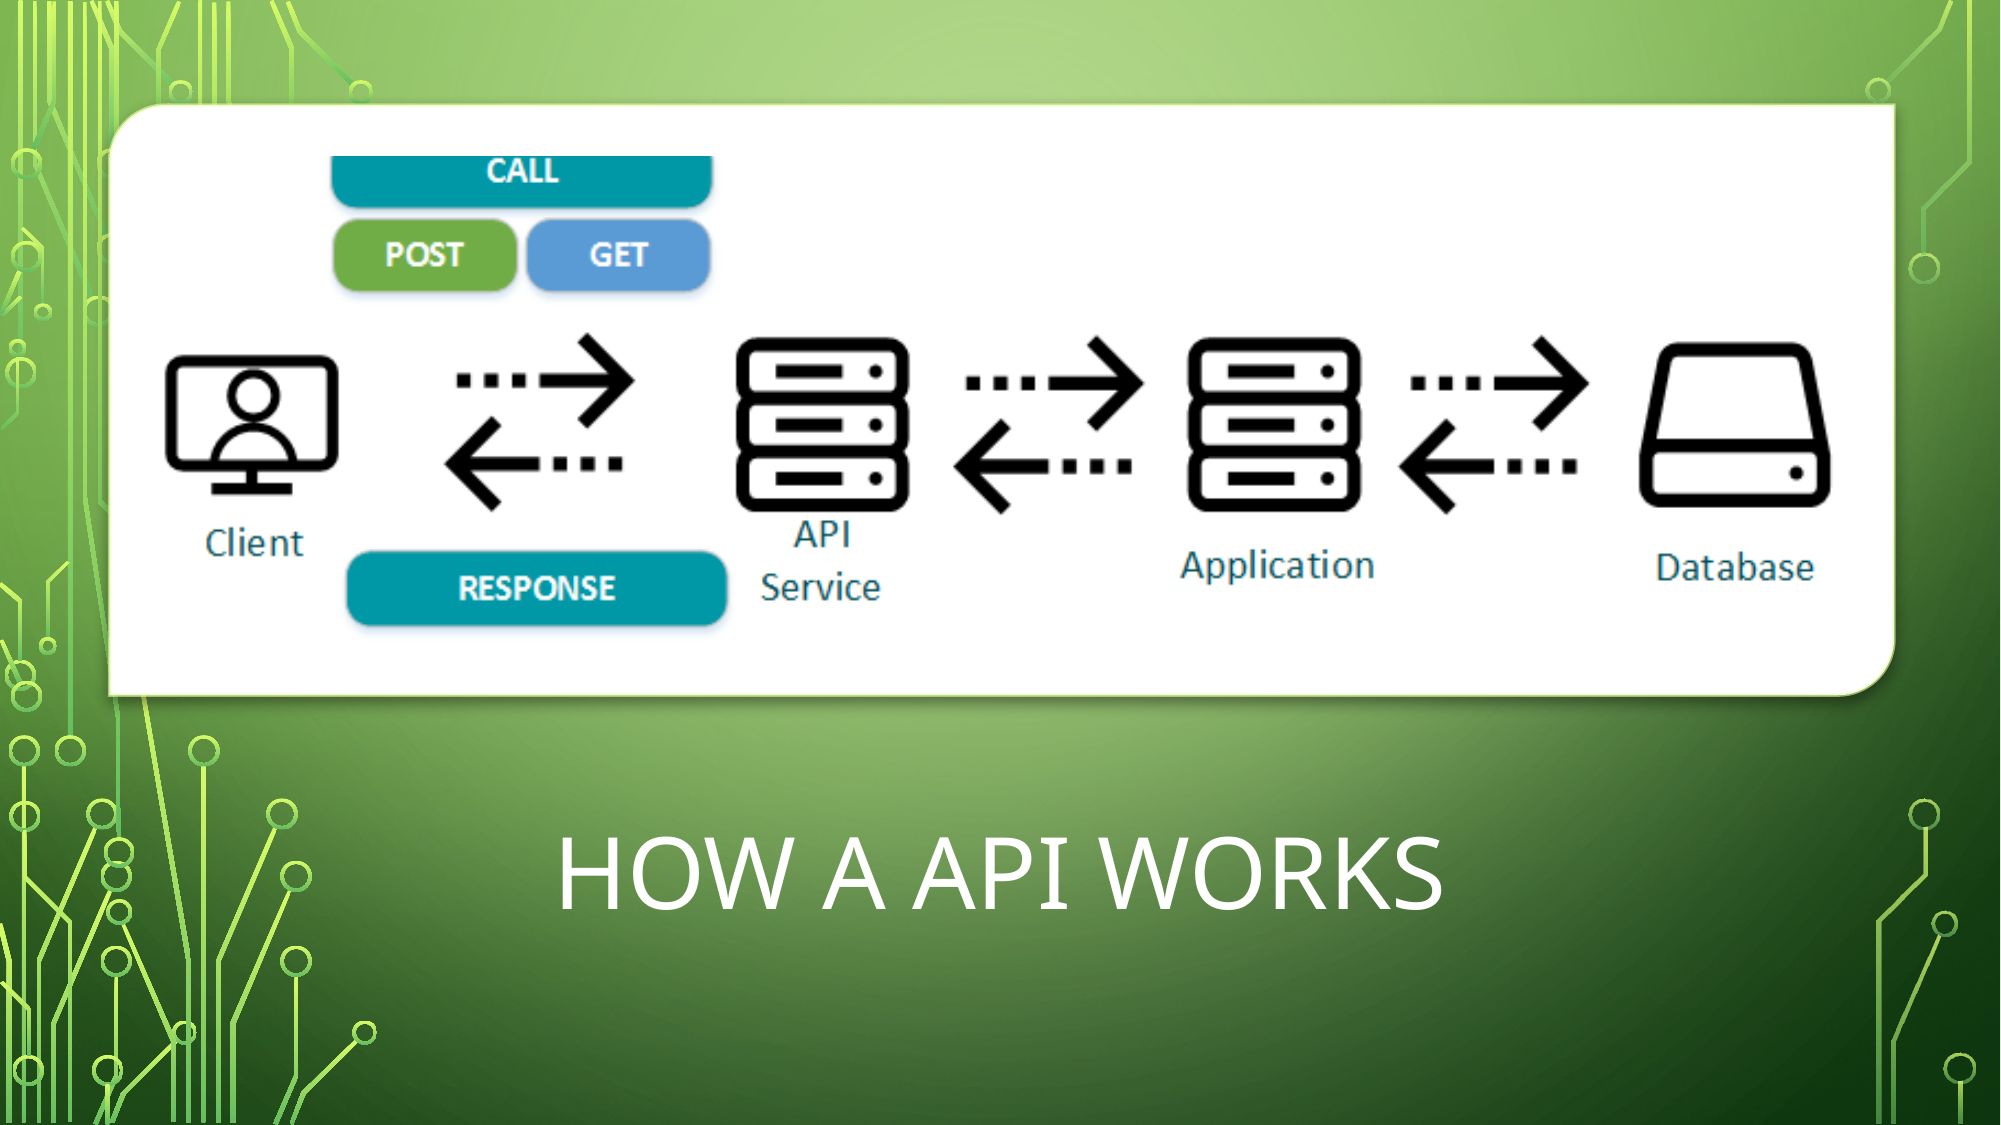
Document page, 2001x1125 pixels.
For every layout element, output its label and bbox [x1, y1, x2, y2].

text_box [0, 0, 379, 1125]
picture [159, 0, 2000, 1125]
